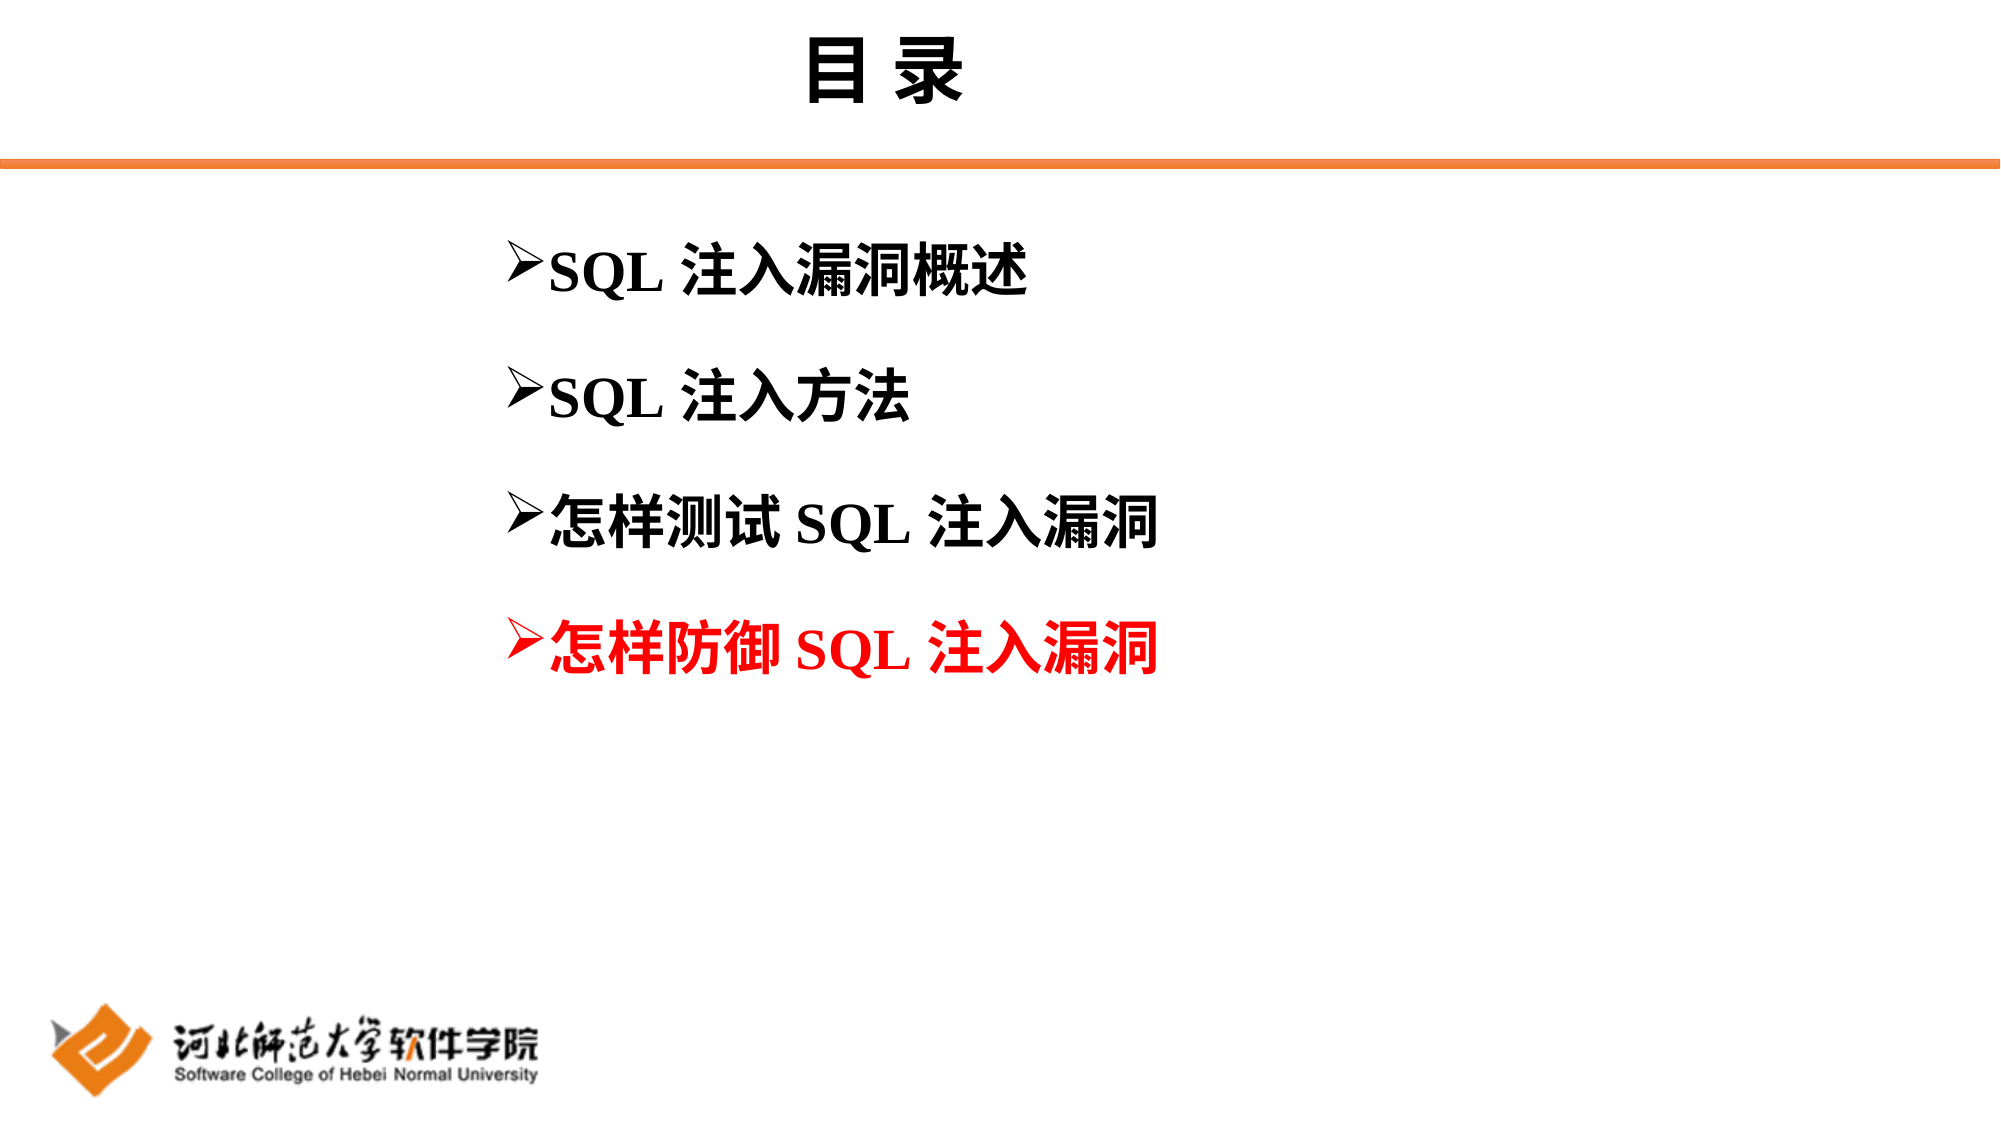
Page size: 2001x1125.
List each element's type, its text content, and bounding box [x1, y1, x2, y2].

picture [37, 995, 565, 1103]
title 目 录 [342, 0, 1424, 147]
list SQL注入漏洞概述 SQL注入方法 怎样测试SQL注入漏洞 怎样防御SQL注入漏洞 [487, 191, 1569, 905]
